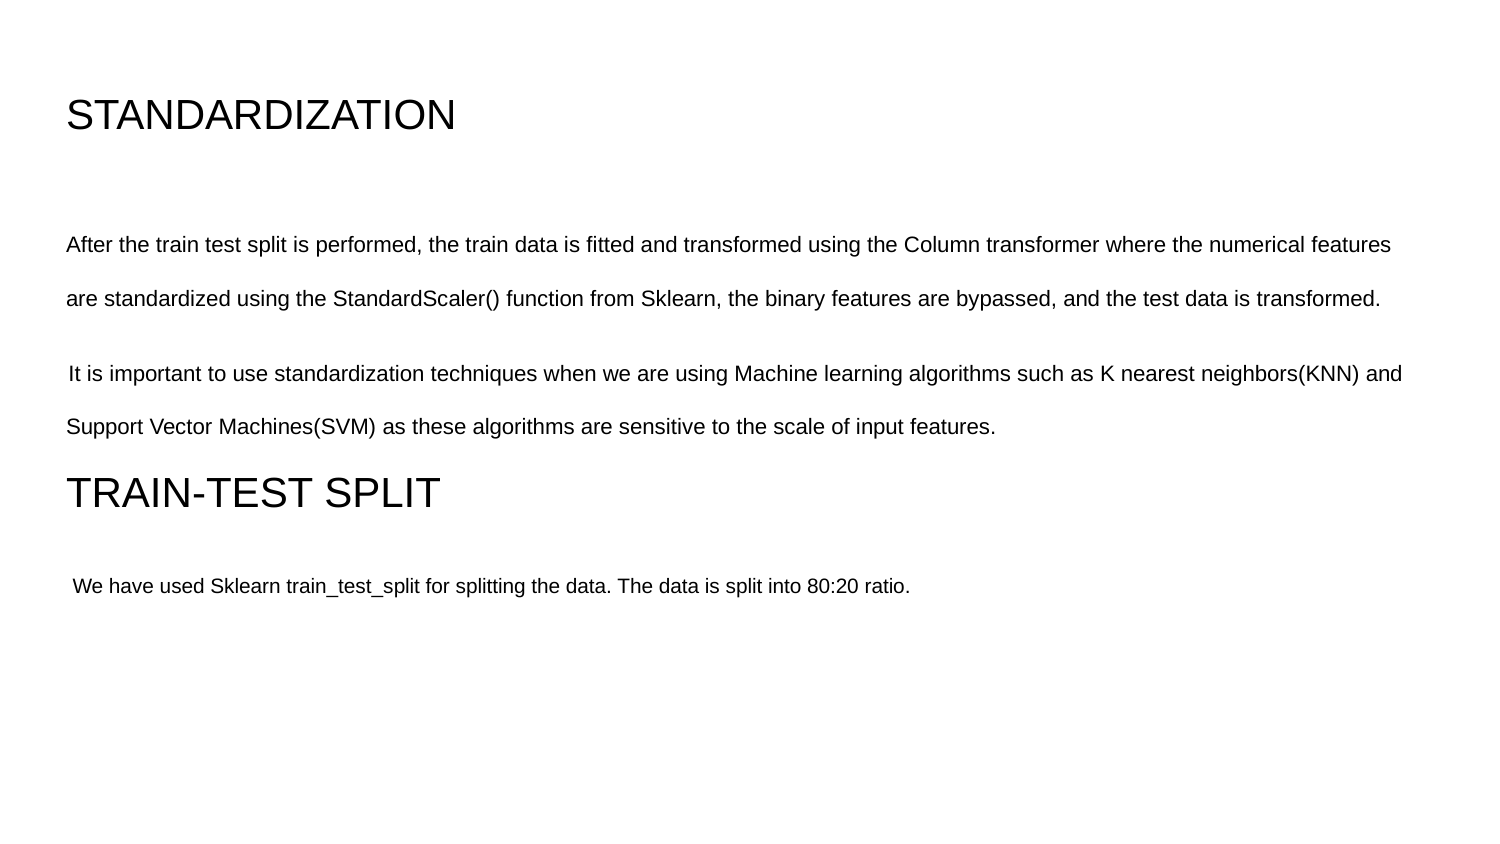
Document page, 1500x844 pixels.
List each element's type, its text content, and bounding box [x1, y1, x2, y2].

text_box We have used Sklearn train_test_split for splitting the data. The data is split into 80:20 ratio. [57, 532, 1476, 613]
title STANDARDIZATION [51, 72, 1449, 167]
title TRAIN-TEST SPLIT [51, 450, 1449, 544]
list After the train test split is performed, the train data is fitted and transformed using the Column transformer where the numerical features are standardized using the StandardScaler() function from Sklearn, the binary features are bypassed, and the test data is transformed. It is important to use standardization techniques when we are using Machine learning algorithms such as K nearest neighbors(KNN) and Support Vector Machines(SVM) as these algorithms are sensitive to the scale of input features. [51, 189, 1449, 450]
